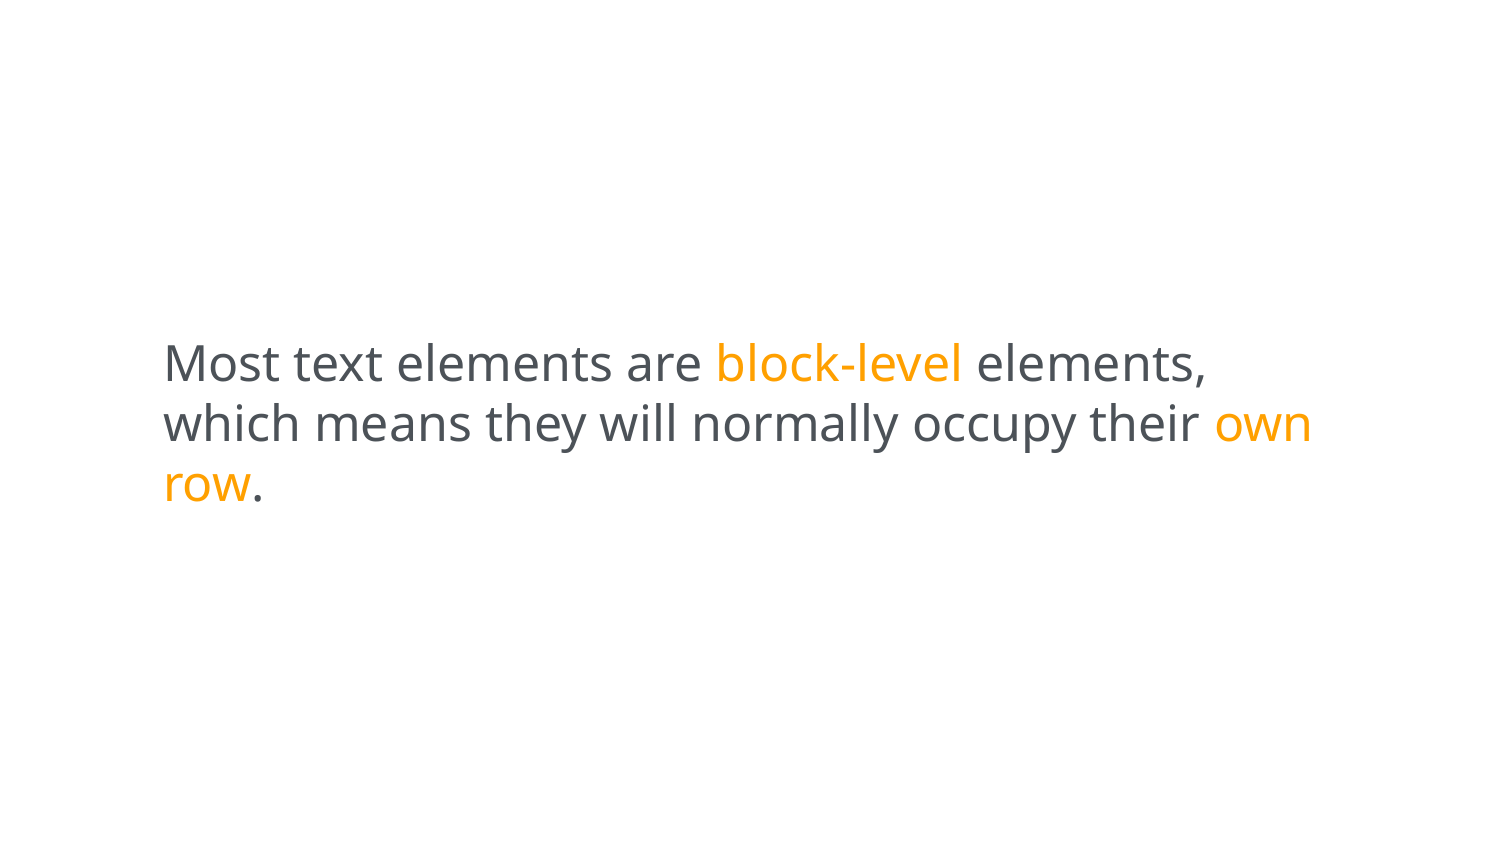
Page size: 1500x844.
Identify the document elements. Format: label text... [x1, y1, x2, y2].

text_box Most text elements are block-level elements, which means they will normally occupy their own row. [148, 190, 1352, 654]
